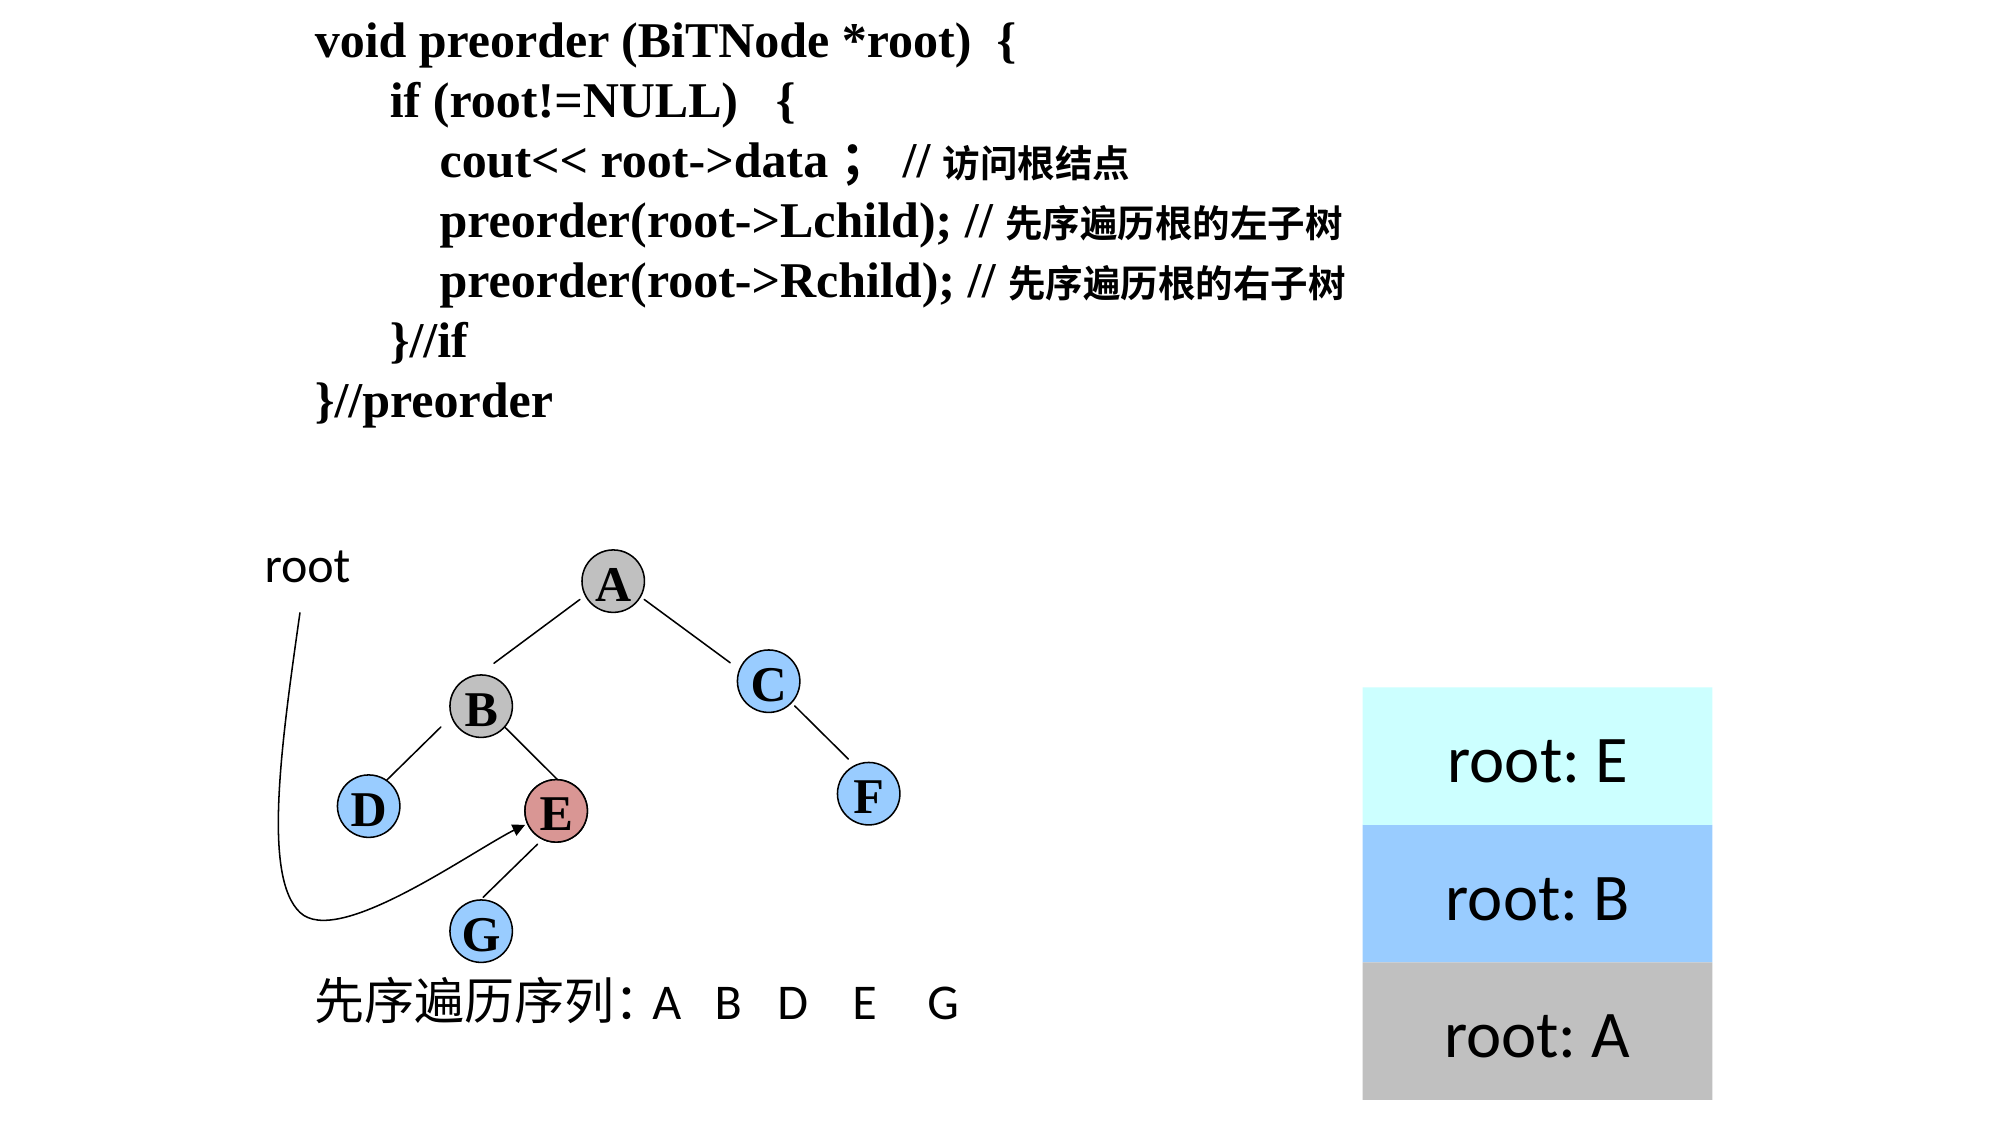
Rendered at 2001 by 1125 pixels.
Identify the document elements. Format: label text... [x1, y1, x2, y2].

text_box E [524, 779, 588, 843]
text_box B [449, 674, 513, 738]
text_box root: E [1362, 687, 1713, 825]
text_box G [449, 899, 513, 962]
text_box [278, 612, 526, 921]
text_box root: B [1362, 825, 1713, 962]
text_box A [637, 962, 699, 1038]
text_box F [837, 762, 900, 825]
text_box A [581, 549, 645, 613]
text_box B [699, 962, 762, 1038]
text_box root: A [1362, 962, 1713, 1100]
text_box root [249, 524, 400, 600]
text_box E [837, 962, 900, 1038]
text_box 先序遍历序列： [300, 962, 637, 1038]
text_box C [737, 649, 800, 713]
text_box D [762, 962, 825, 1038]
text_box G [912, 962, 975, 1038]
text_box void preorder (BiTNode *root) { if (root!=NULL) { cout<< root->data；//访问根结点 preorder(root->Lchild); //先序遍历根的左子树 preorder(root->Rchild); //先序遍历根的右子树 }//if }//preorder [249, 0, 1388, 495]
